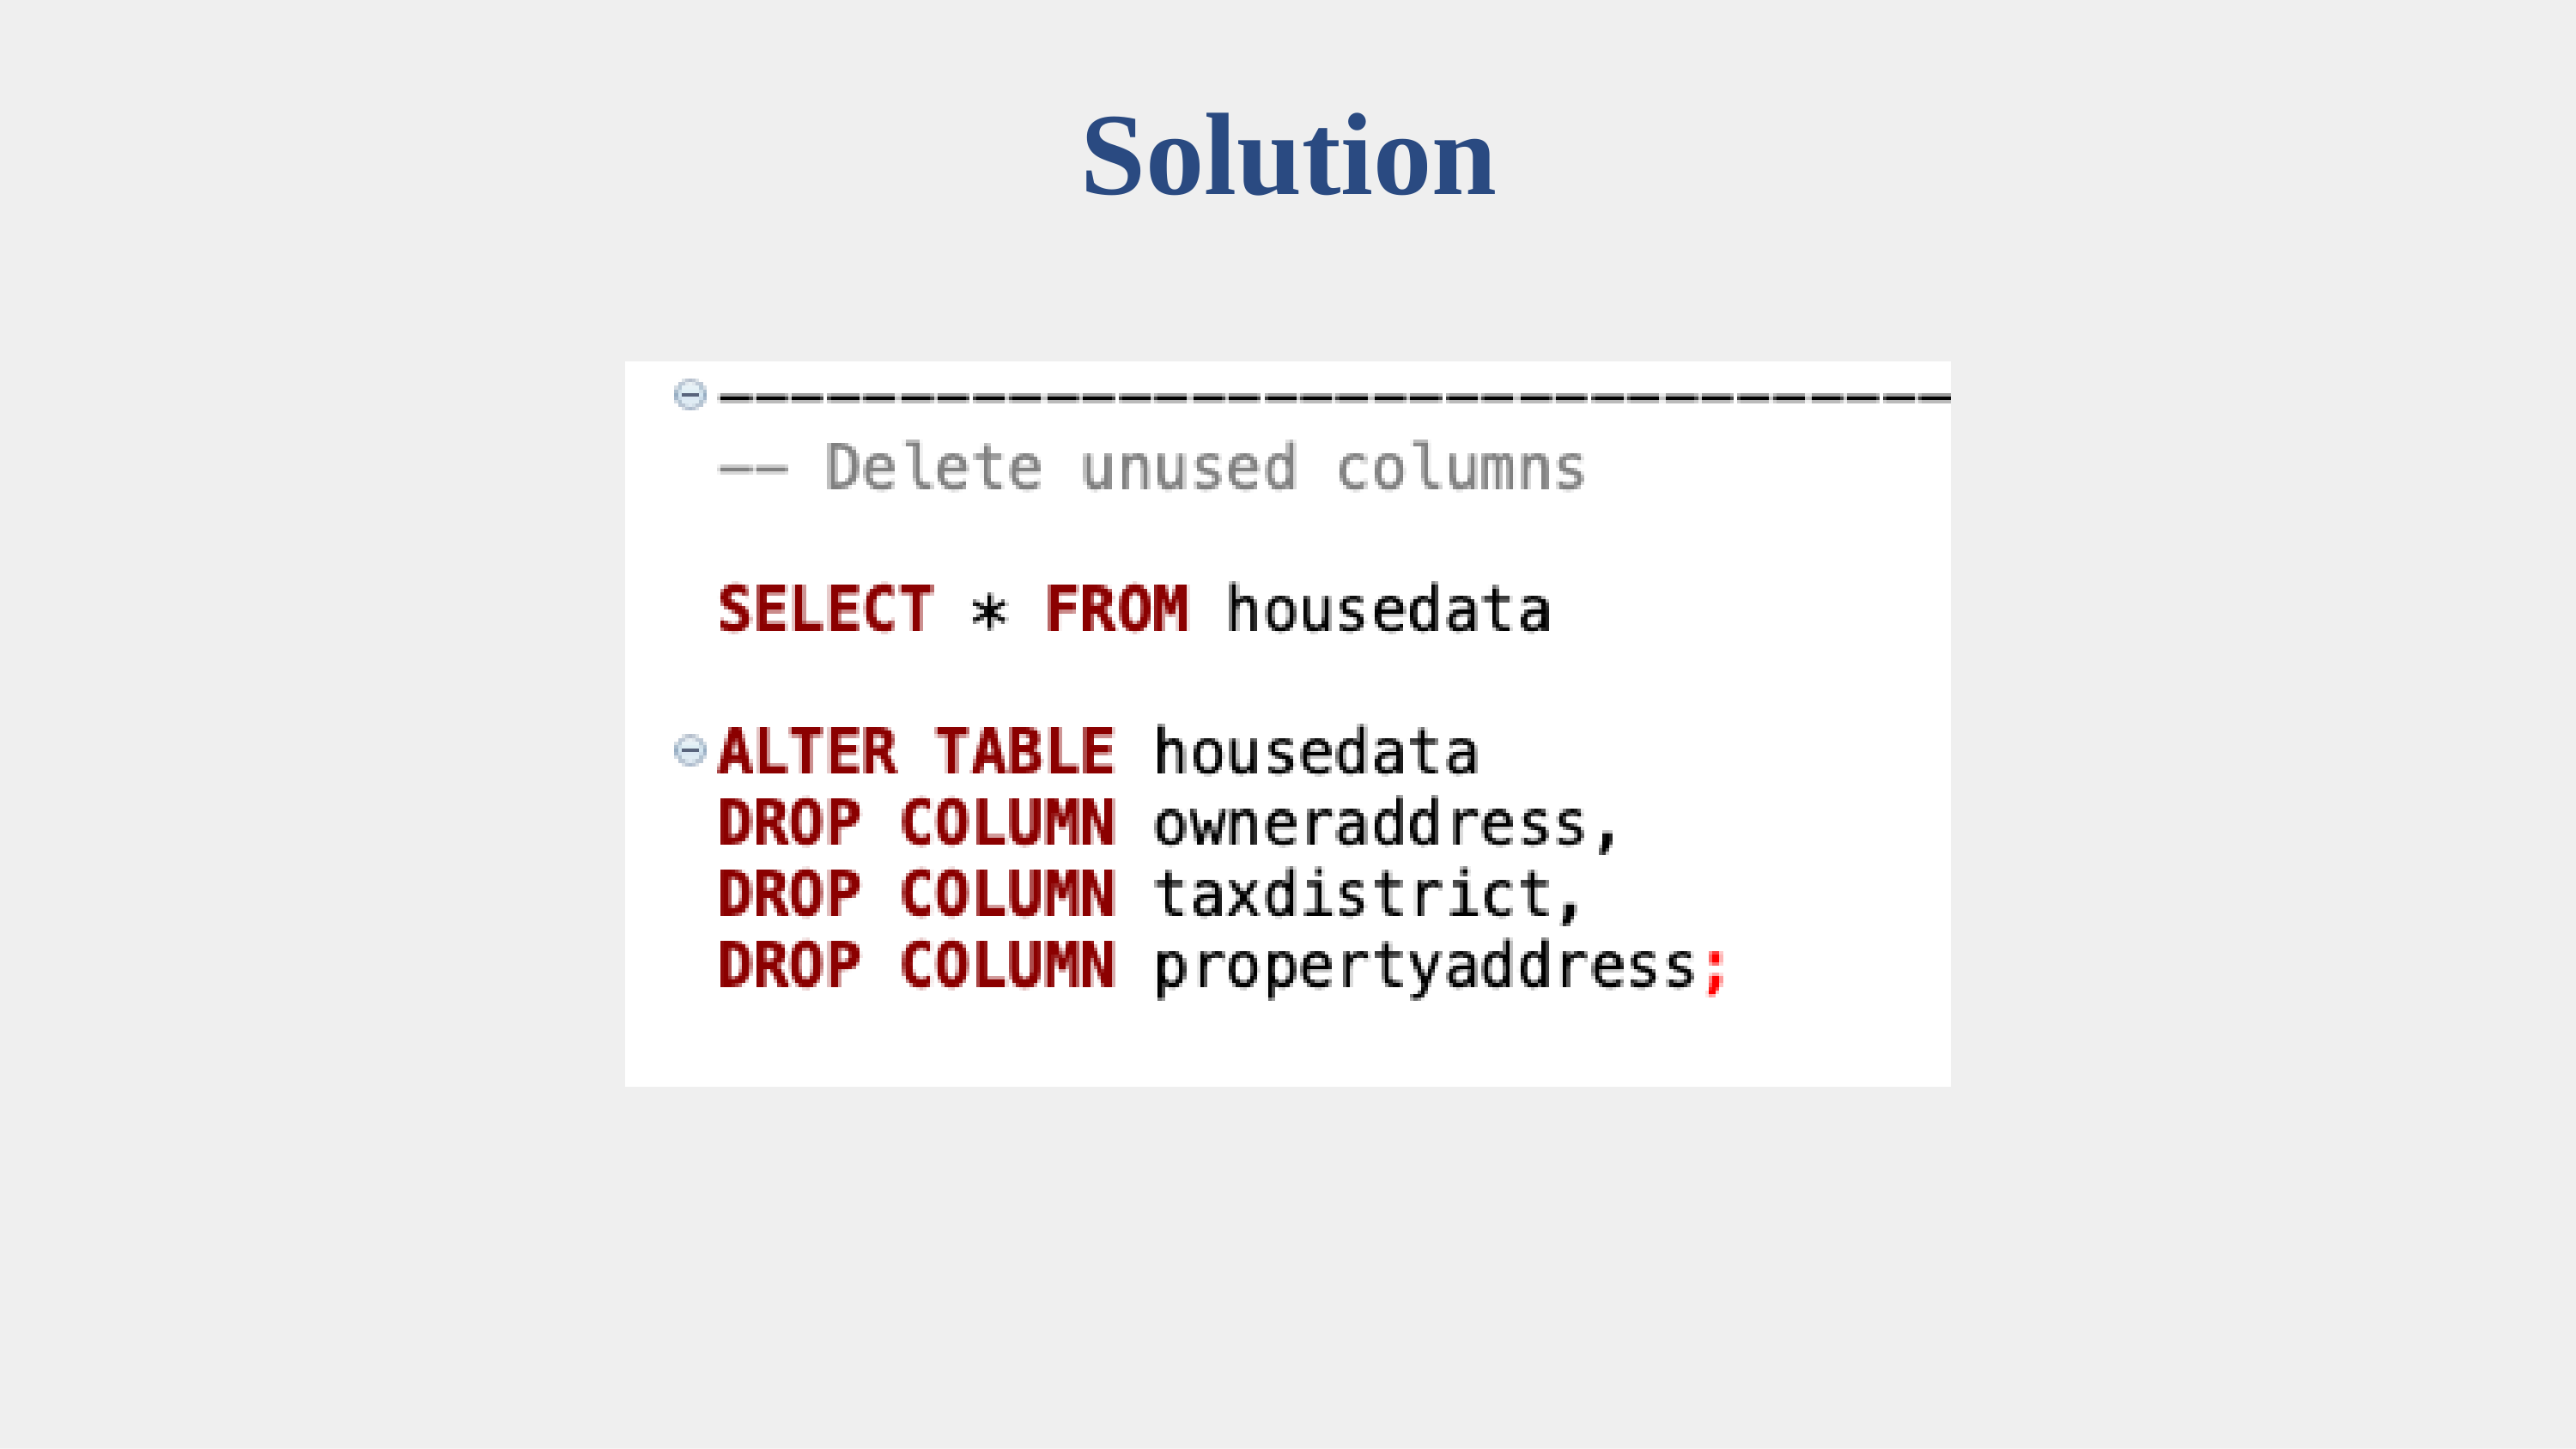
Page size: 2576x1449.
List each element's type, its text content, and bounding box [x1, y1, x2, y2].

picture [625, 361, 1951, 1088]
title Solution [832, 76, 1744, 320]
